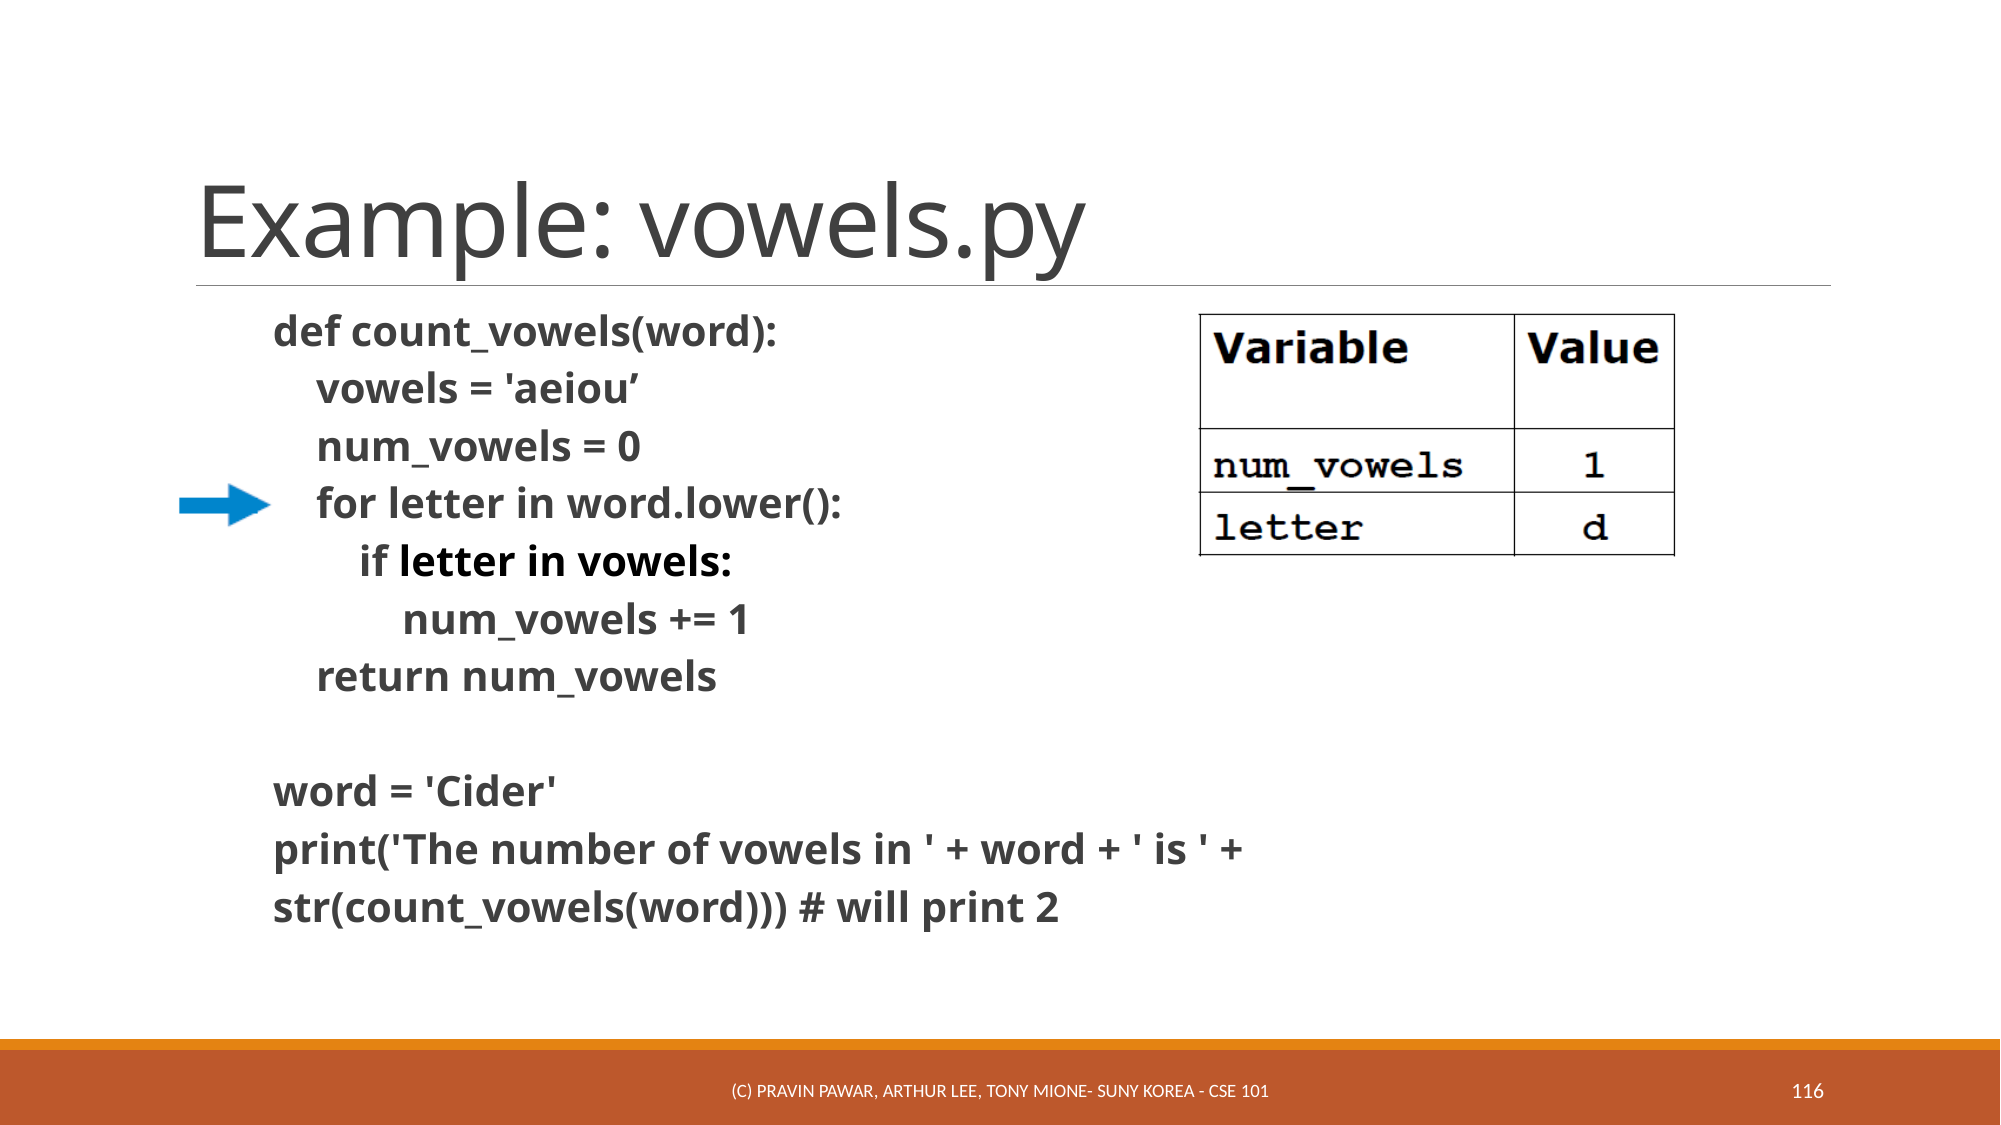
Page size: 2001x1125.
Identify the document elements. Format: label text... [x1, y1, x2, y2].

footer (c) Pravin Pawar, Arthur Lee, Tony Mione- SUNY Korea - CSE 101 [604, 1059, 1396, 1120]
list def count_vowels(word): vowels = 'aeiou’ num_vowels = 0 for letter in word.lower(): if letter in vowels: num_vowels += 1 return num_vowels word = 'Cider' print('The number of vowels in ' + word + ' is ' + str(count_vowels(word))) # will print 2 [180, 302, 1830, 963]
slide_number 116 [1624, 1059, 1840, 1120]
picture [1193, 308, 1681, 561]
title Example: vowels.py [180, 47, 1830, 285]
picture [155, 479, 281, 537]
